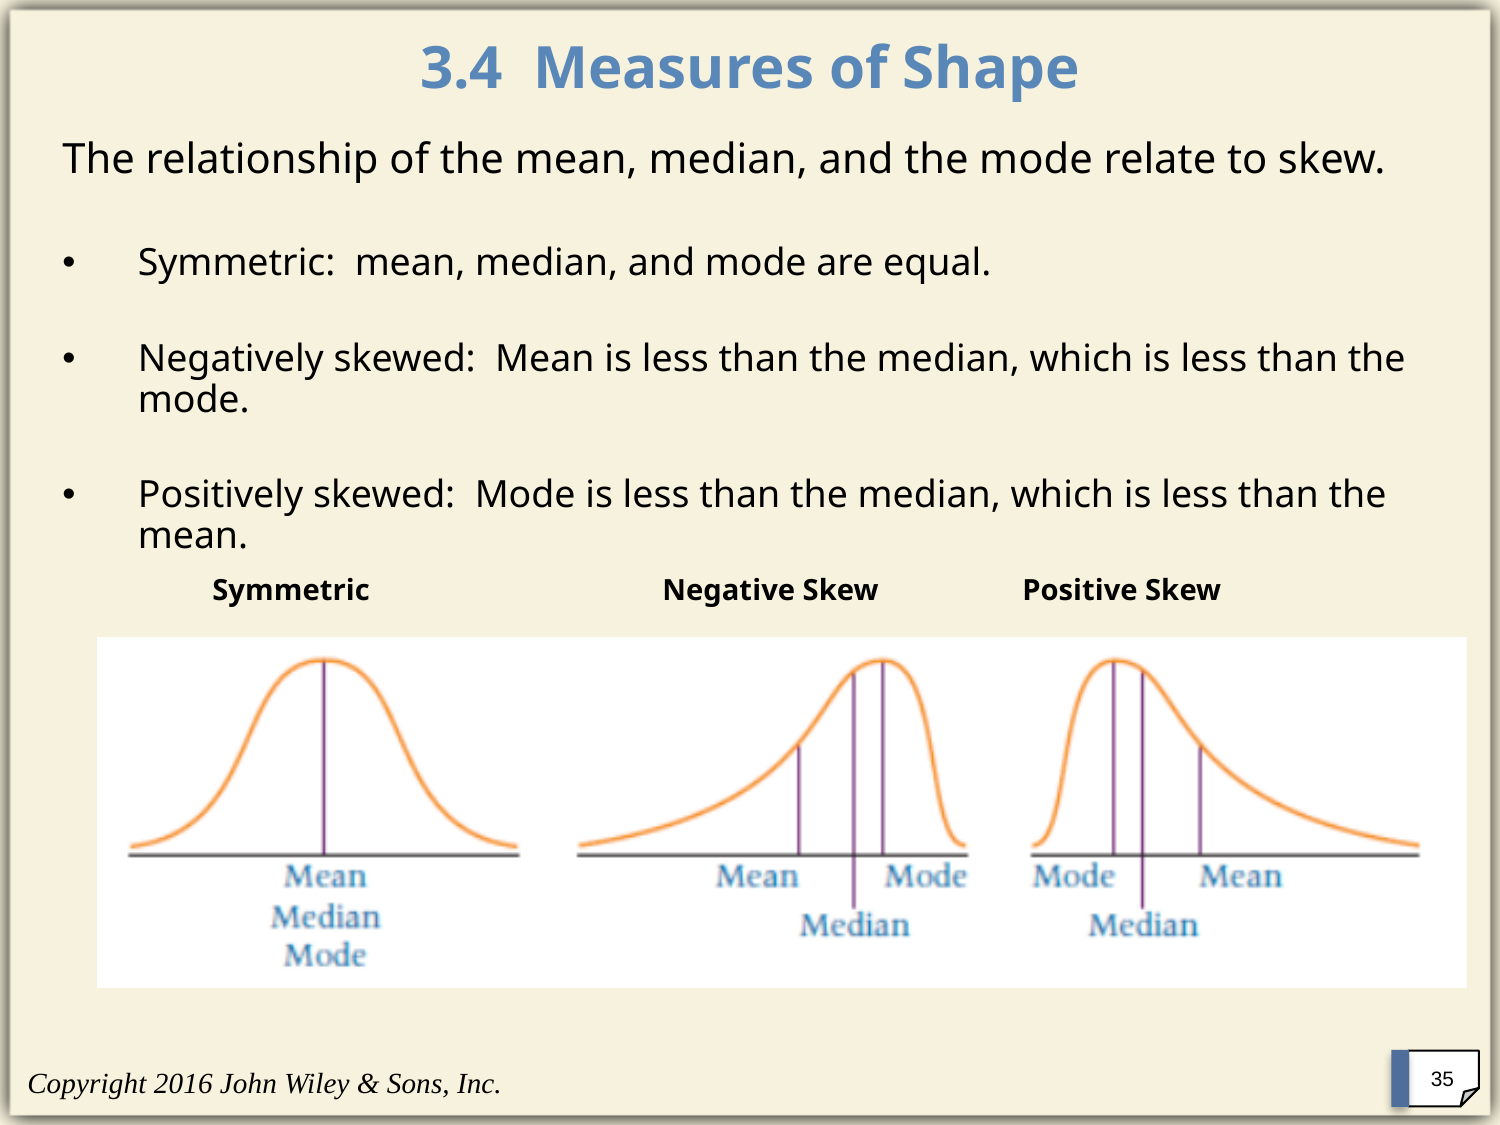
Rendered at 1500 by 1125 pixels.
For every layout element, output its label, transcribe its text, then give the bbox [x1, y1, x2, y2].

picture [96, 637, 1467, 988]
text_box The relationship of the mean, median, and the mode relate to skew. Symmetric: mean, median, and mode are equal. Negatively skewed: Mean is less than the median, which is less than the mode. Positively skewed: Mode is less than the median, which is less than the mean. Symmetric Negative Skew Positive Skew [62, 137, 1438, 501]
title 3.4 Measures of Shape [31, 37, 1469, 102]
